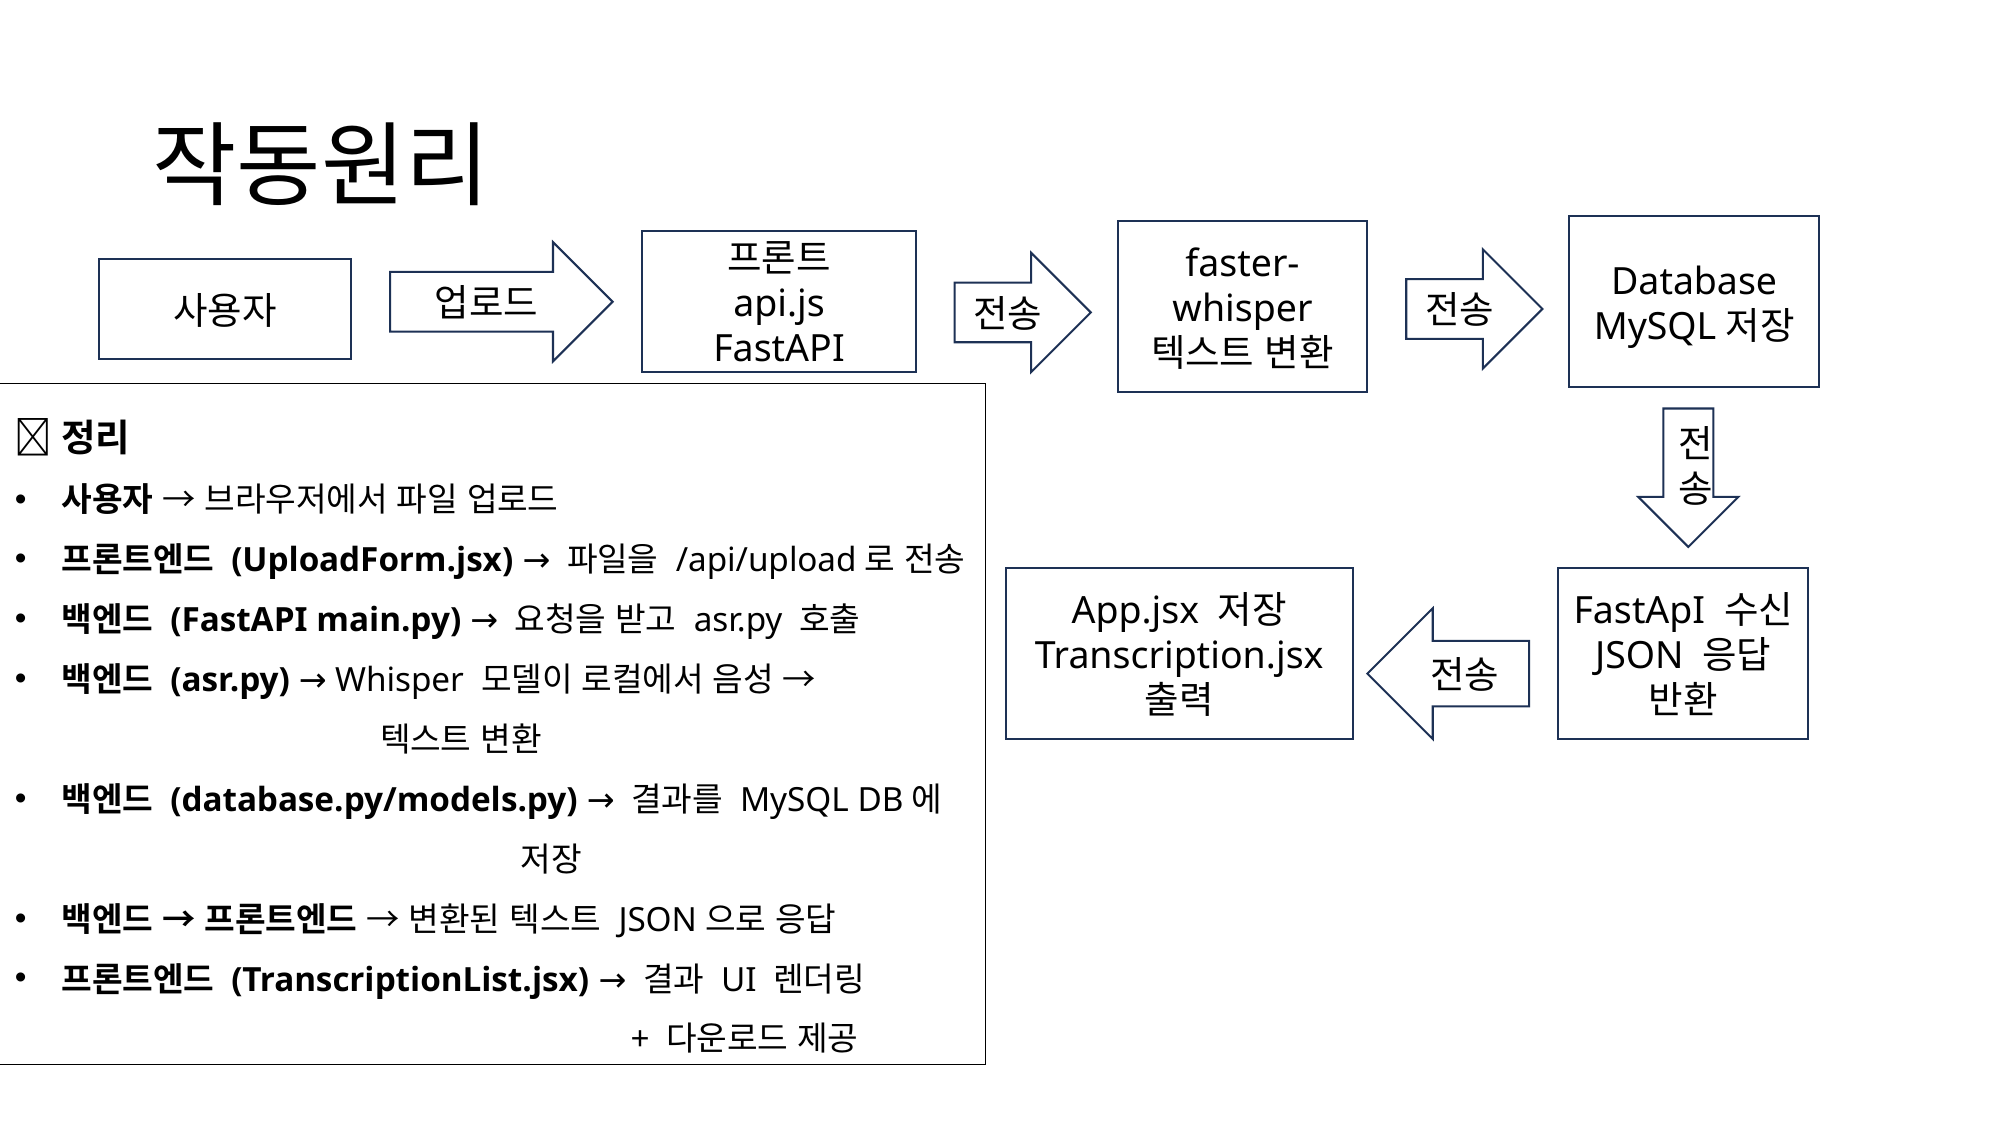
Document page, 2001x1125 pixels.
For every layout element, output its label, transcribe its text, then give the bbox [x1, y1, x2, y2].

text_box 전송 [1365, 605, 1531, 742]
text_box 전송 [953, 250, 1093, 375]
text_box 전송 [1405, 246, 1544, 372]
text_box App.jsx 저장 Transcription.jsx 출력 [1005, 567, 1354, 740]
text_box 사용자 [98, 258, 352, 360]
text_box Database MySQL저장 [1568, 215, 1820, 388]
text_box FastApI 수신 JSON 응답 반환 [1557, 567, 1809, 740]
title 작동원리 [137, 59, 1863, 278]
text_box 전송 [1635, 407, 1741, 549]
text_box 프론트 api.js FastAPI [641, 230, 917, 373]
text_box 업로드 [389, 239, 615, 364]
text_box 📌정리 사용자 → 브라우저에서 파일 업로드 프론트엔드 (UploadForm.jsx) → 파일을 /api/upload로 전송 백엔드 (FastAPI main.py) → 요청을 받고 asr.py 호출 백엔드 (asr.py) → Whisper 모델이 로컬에서 음성 → 텍스트 변환 백엔드 (database.py/models.py) → 결과를 MySQL DB에 저장 백엔드 → 프론트엔드 → 변환된 텍스트 JSON으로 응답 프론트엔드 (TranscriptionList.jsx) → 결과 UI 렌더링 + 다운로드 제공 [0, 383, 986, 1065]
text_box faster-whisper 텍스트 변환 [1117, 220, 1368, 393]
